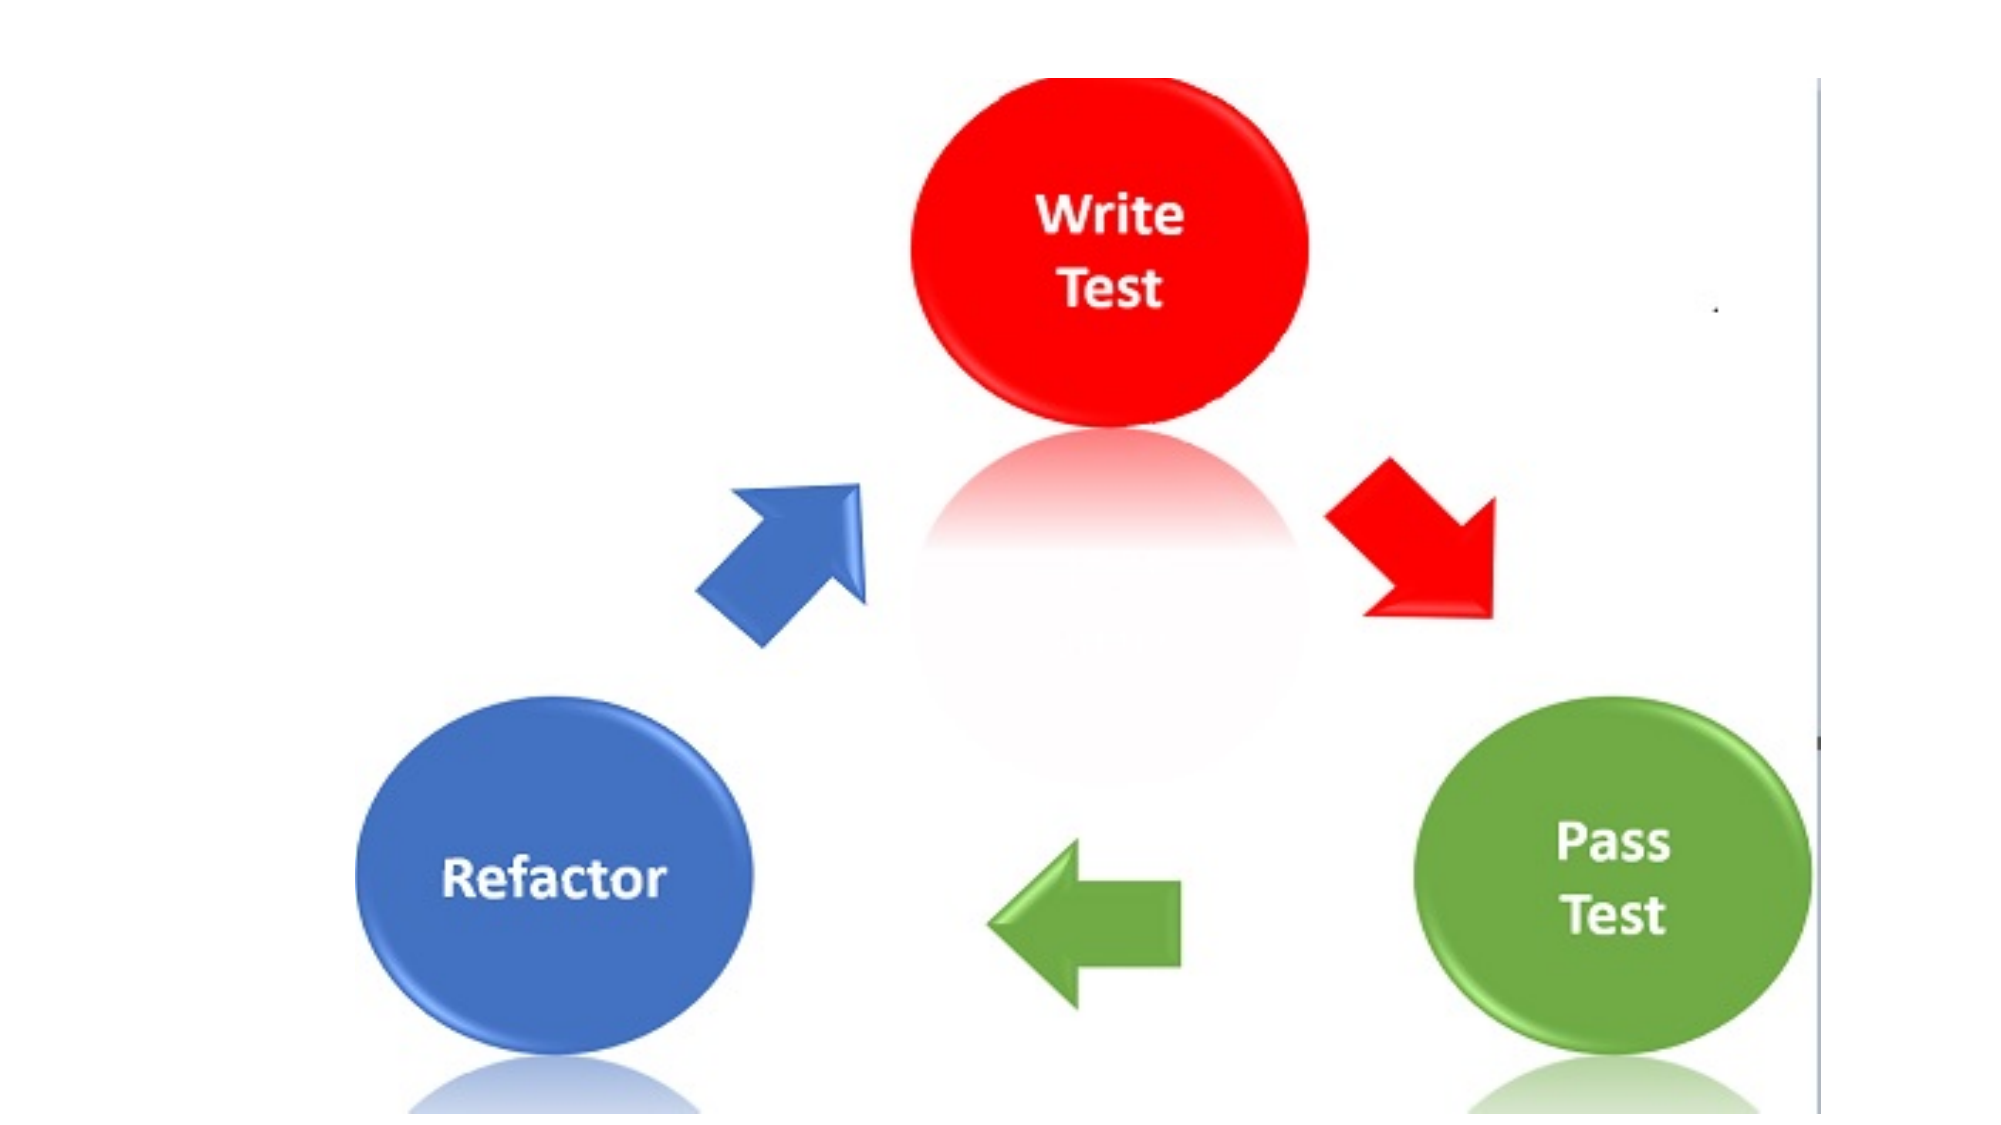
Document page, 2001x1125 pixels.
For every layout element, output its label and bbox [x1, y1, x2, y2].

picture [355, 78, 1821, 1114]
